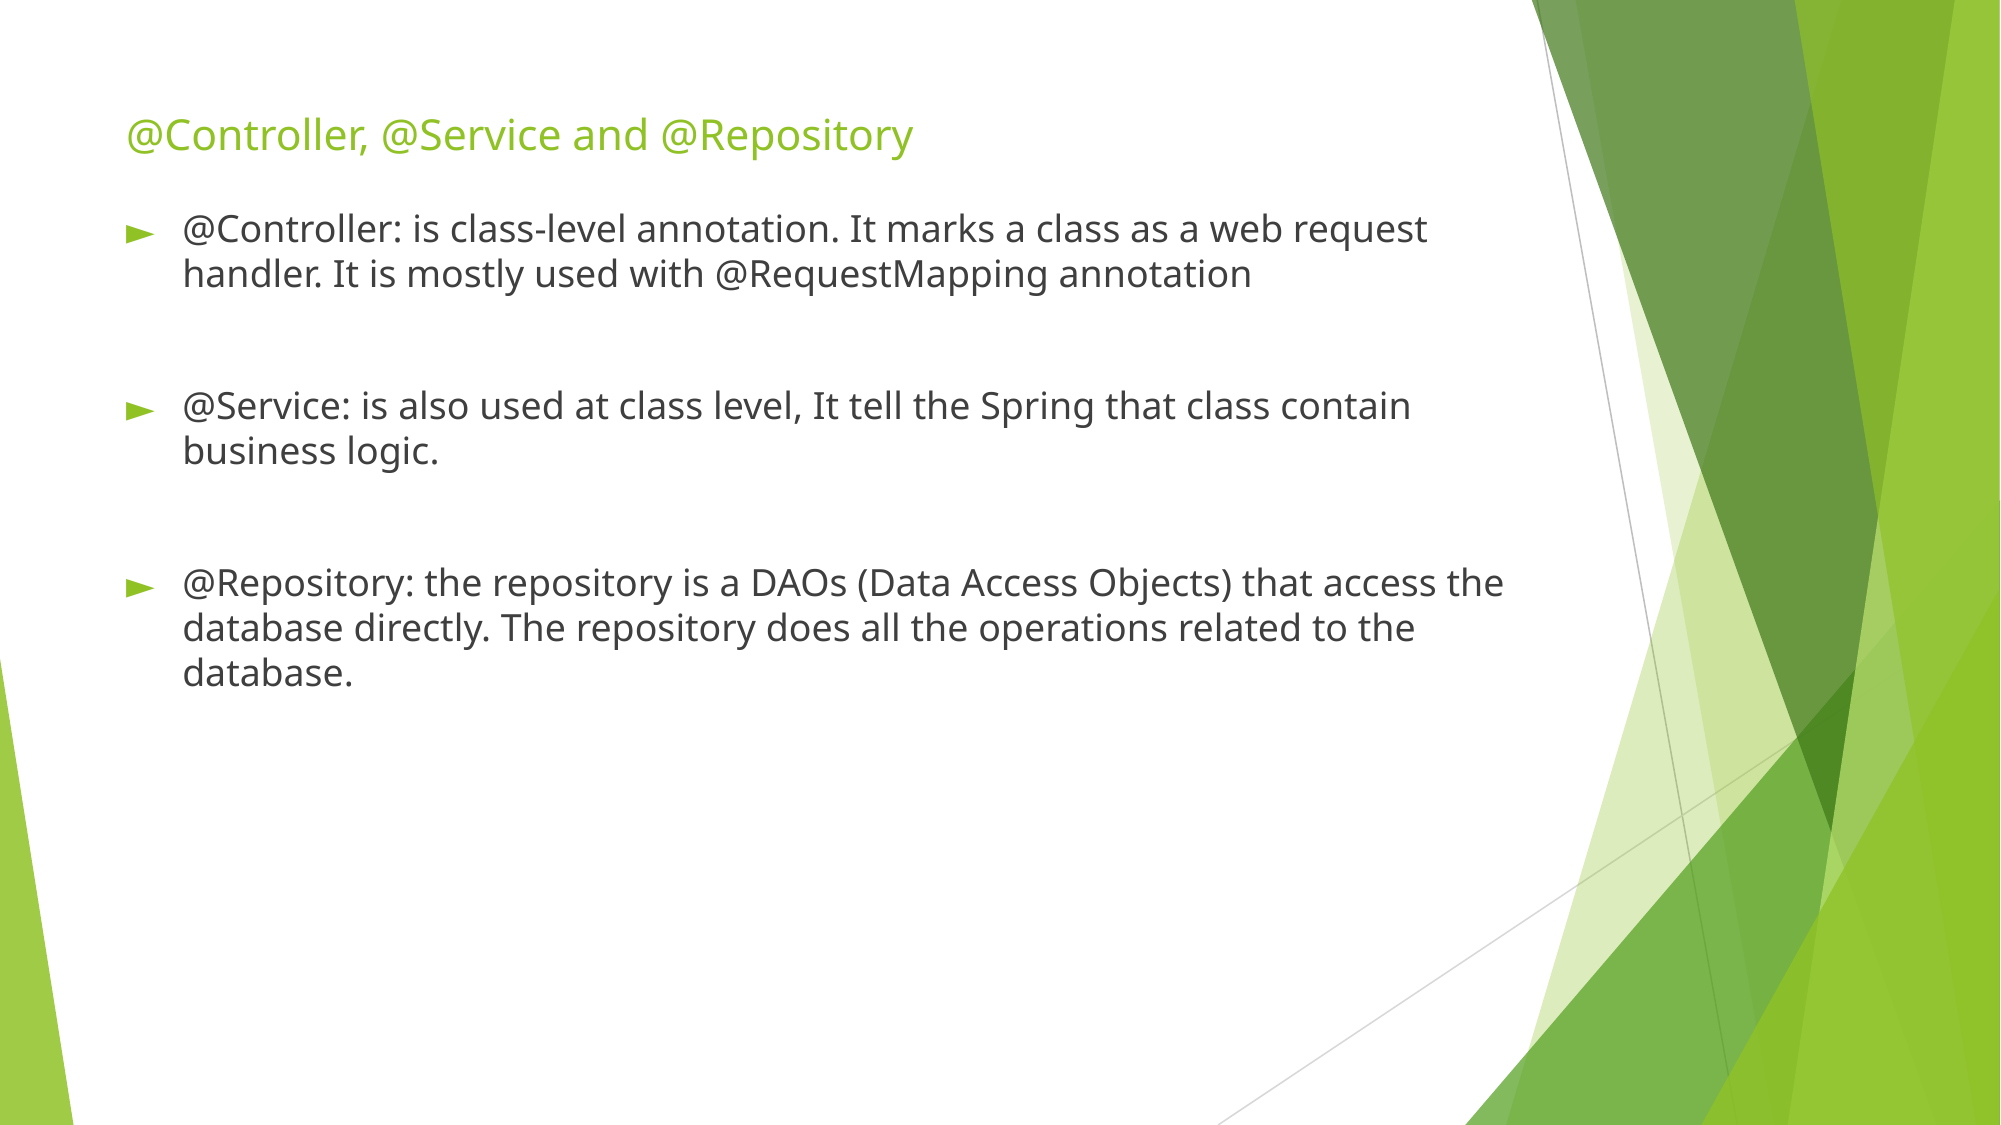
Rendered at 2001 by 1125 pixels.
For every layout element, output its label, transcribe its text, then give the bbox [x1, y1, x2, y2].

list @Controller: is class-level annotation. It marks a class as a web request handler. It is mostly used with @RequestMapping annotation @Service: is also used at class level, It tell the Spring that class contain business logic. @Repository: the repository is a DAOs (Data Access Objects) that access the database directly. The repository does all the operations related to the database. [111, 197, 1522, 991]
title @Controller, @Service and @Repository [111, 99, 1522, 168]
